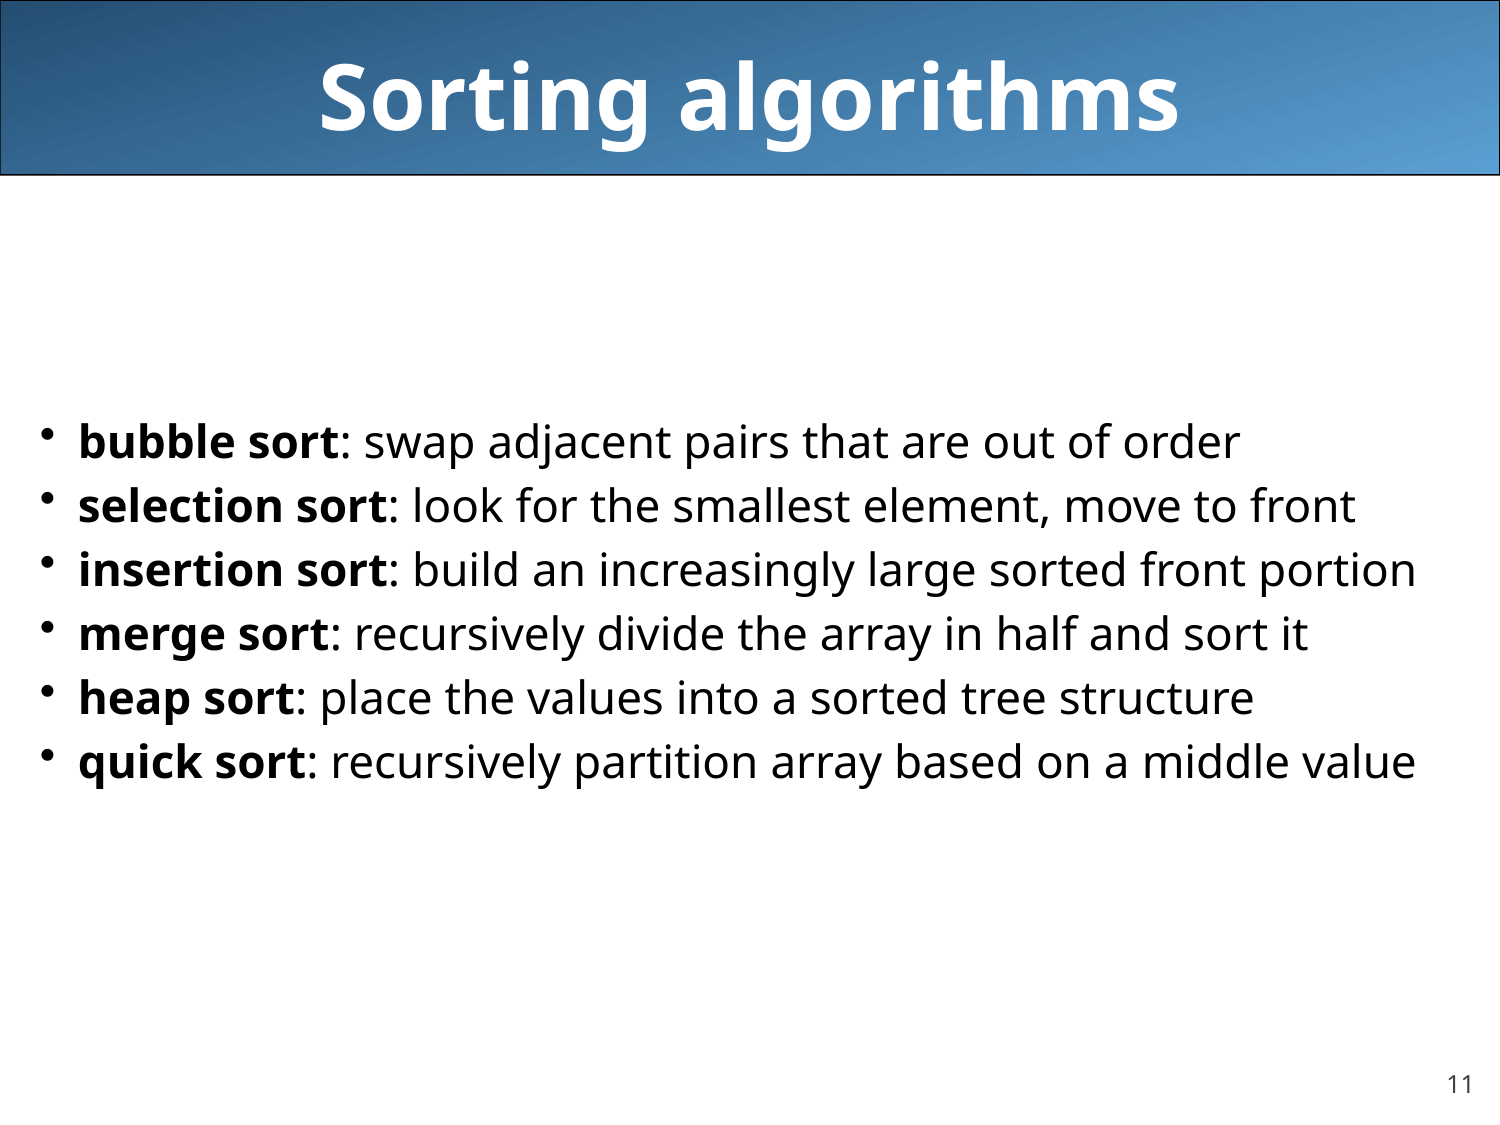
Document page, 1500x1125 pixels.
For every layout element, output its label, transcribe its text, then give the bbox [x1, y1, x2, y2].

title Sorting algorithms [75, 0, 1425, 188]
list bubble sort: swap adjacent pairs that are out of order selection sort: look for the smallest element, move to front insertion sort: build an increasingly large sorted front portion merge sort: recursively divide the array in half and sort it heap sort: place the values into a sorted tree structure quick sort: recursively partition array based on a middle value [24, 212, 1500, 1063]
